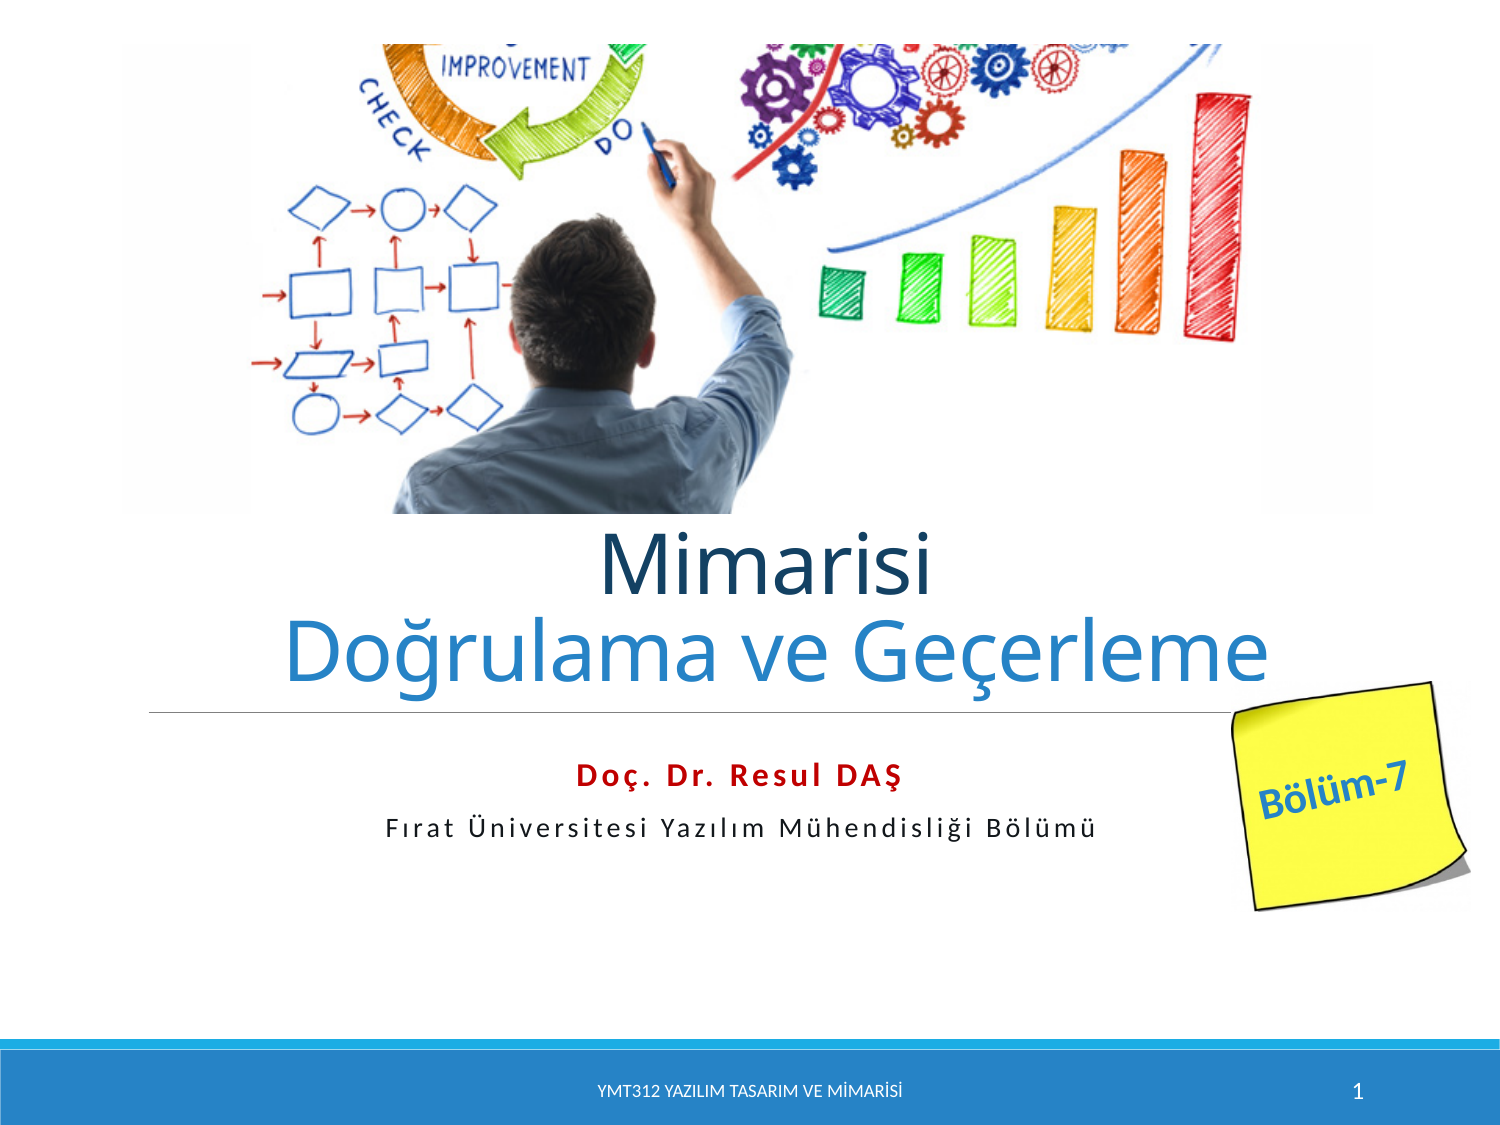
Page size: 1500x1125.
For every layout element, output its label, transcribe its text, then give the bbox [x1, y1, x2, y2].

picture [1231, 680, 1471, 913]
title YMT 312-Yazılım Tasarım Ve Mimarisi Doğrulama ve Geçerleme [60, 120, 1471, 706]
picture [121, 44, 1373, 515]
footer YMT312 Yazılım Tasarım ve Mimarisi [453, 1059, 1047, 1120]
text_box Doç. Dr. Resul DAŞ Fırat Üniversitesi Yazılım Mühendisliği Bölümü [122, 725, 1228, 868]
slide_number 1 [1218, 1059, 1380, 1120]
